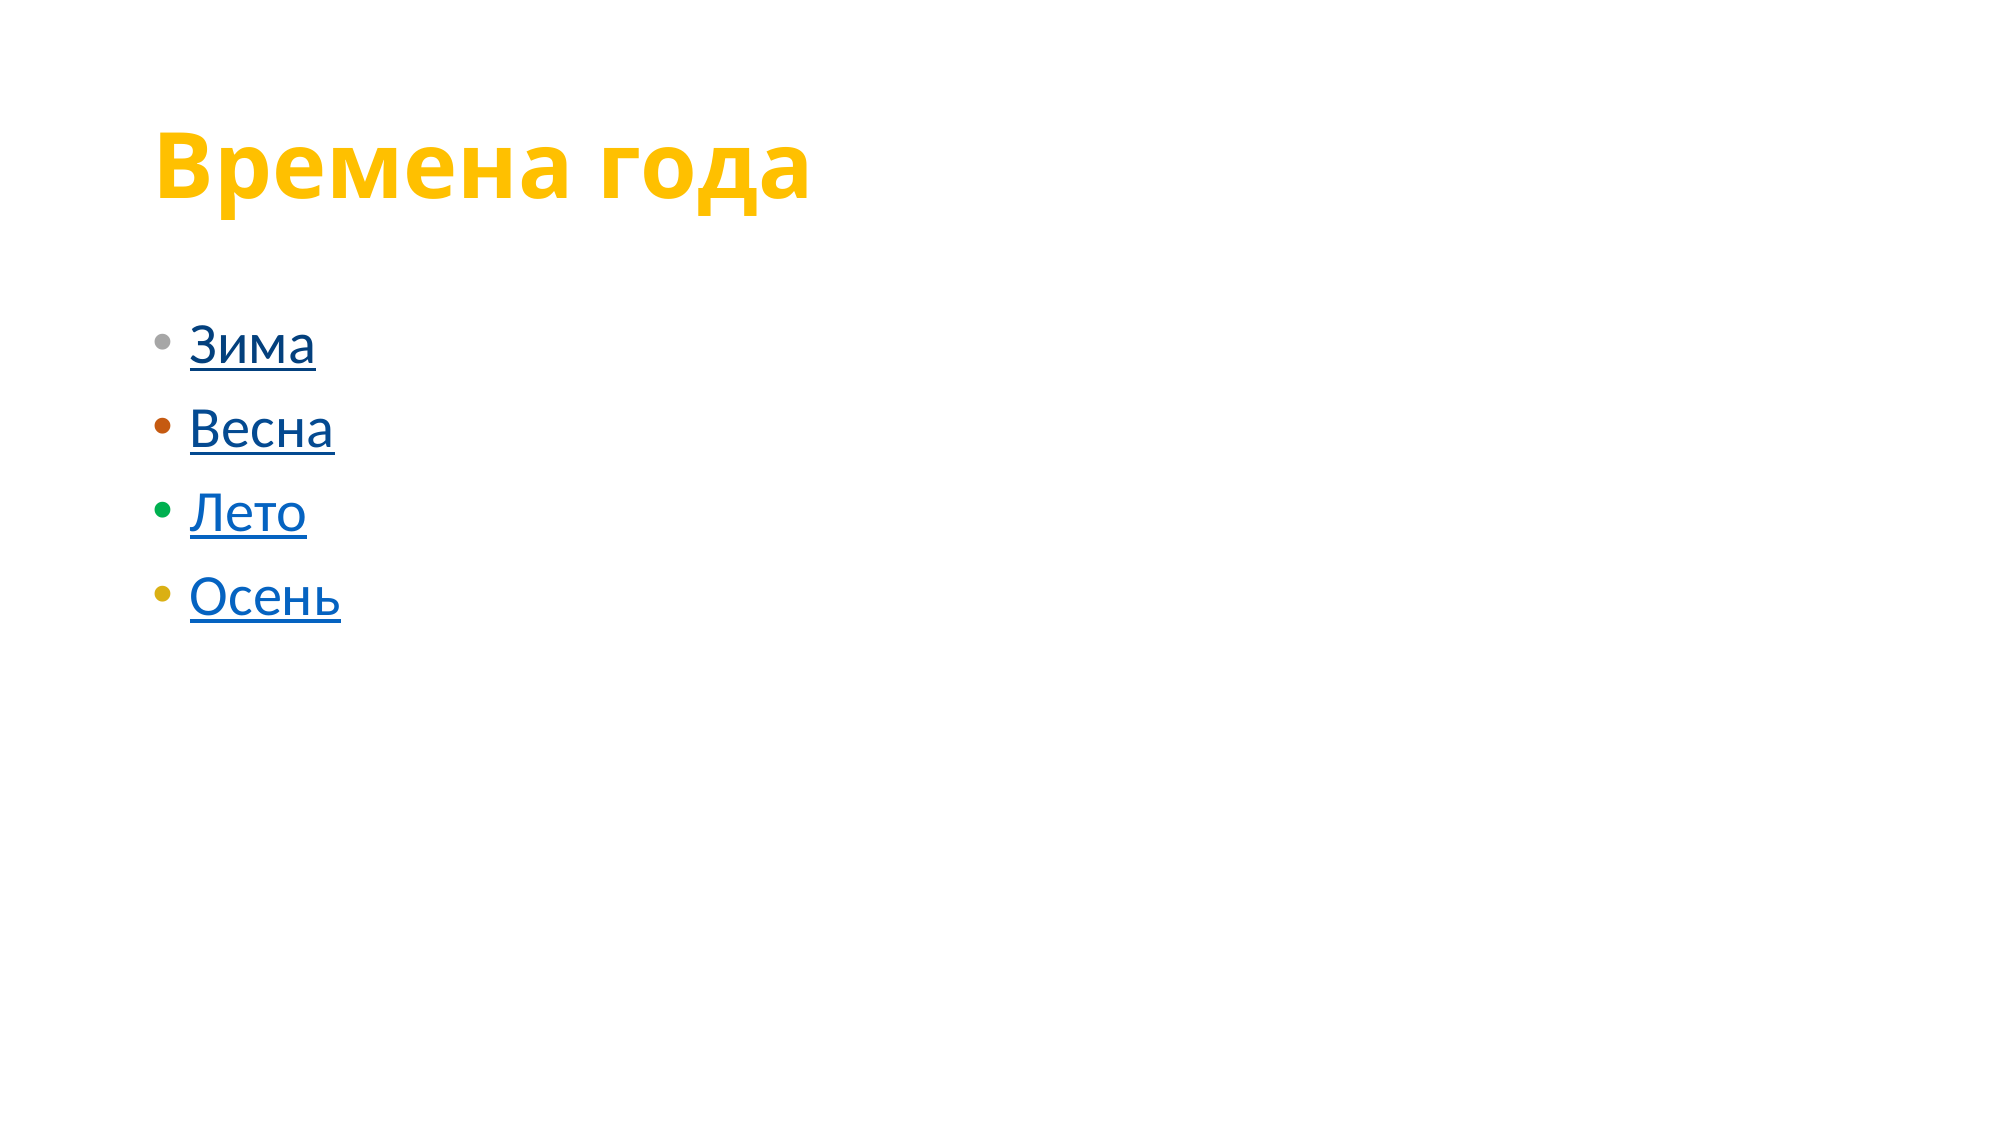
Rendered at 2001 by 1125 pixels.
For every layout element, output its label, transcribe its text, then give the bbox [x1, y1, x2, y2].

title Времена года [137, 59, 1863, 278]
list Зима Весна Лето Осень [137, 306, 1863, 1020]
